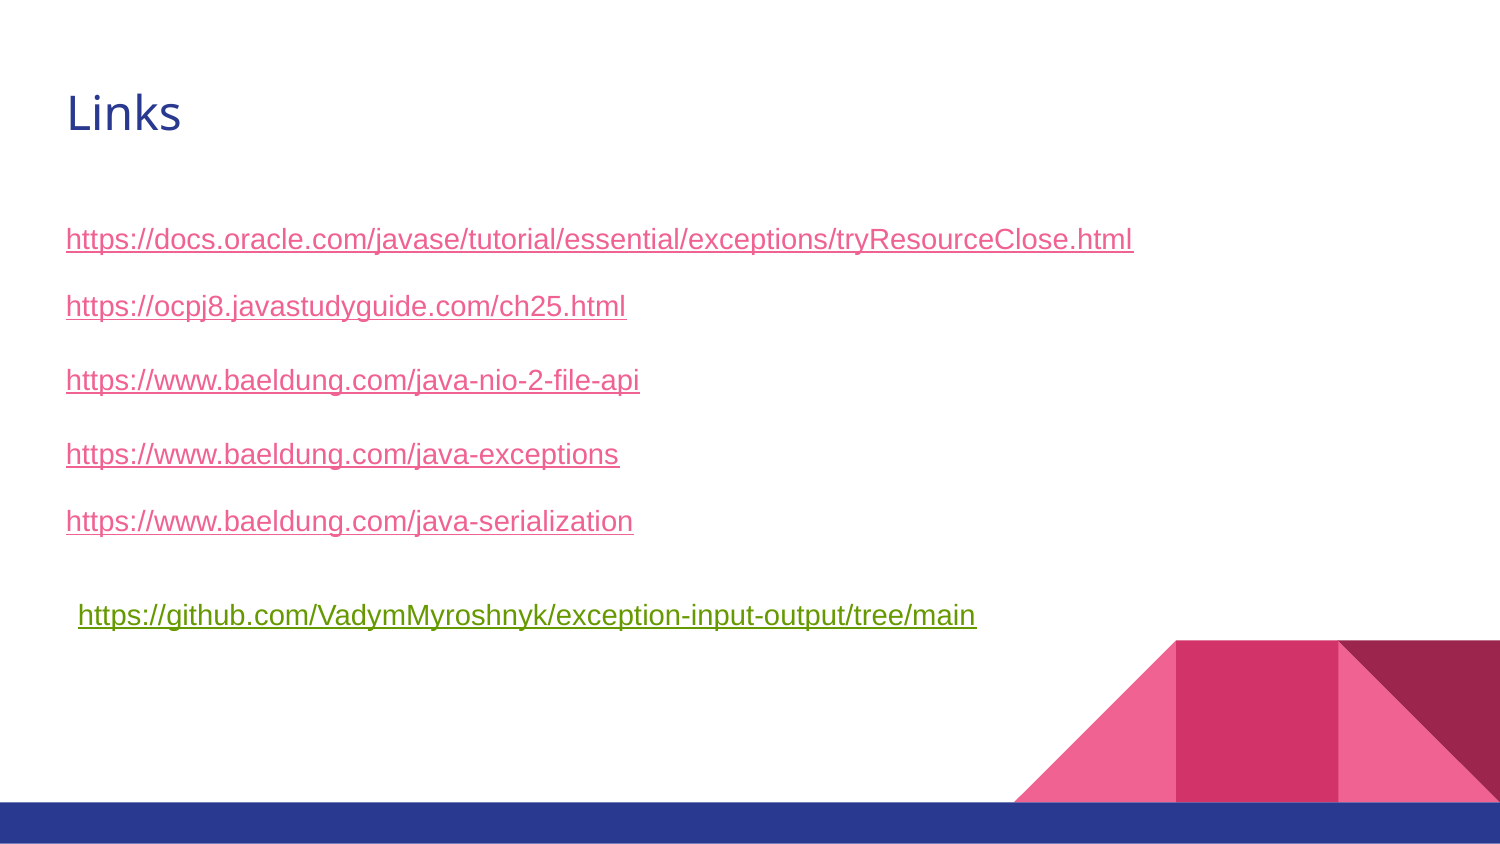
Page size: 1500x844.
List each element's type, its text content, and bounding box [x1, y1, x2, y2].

text_box https://ocpj8.javastudyguide.com/ch25.html [50, 272, 876, 338]
text_box https://www.baeldung.com/java-exceptions [50, 420, 1021, 486]
text_box https://docs.oracle.com/javase/tutorial/essential/exceptions/tryResourceClose.html [50, 205, 1353, 271]
title Links [51, 67, 1449, 167]
text_box https://www.baeldung.com/java-serialization [50, 487, 1009, 553]
text_box https://github.com/VadymMyroshnyk/exception-input-output/tree/main [62, 581, 1486, 647]
text_box https://www.baeldung.com/java-nio-2-file-api [50, 346, 793, 412]
